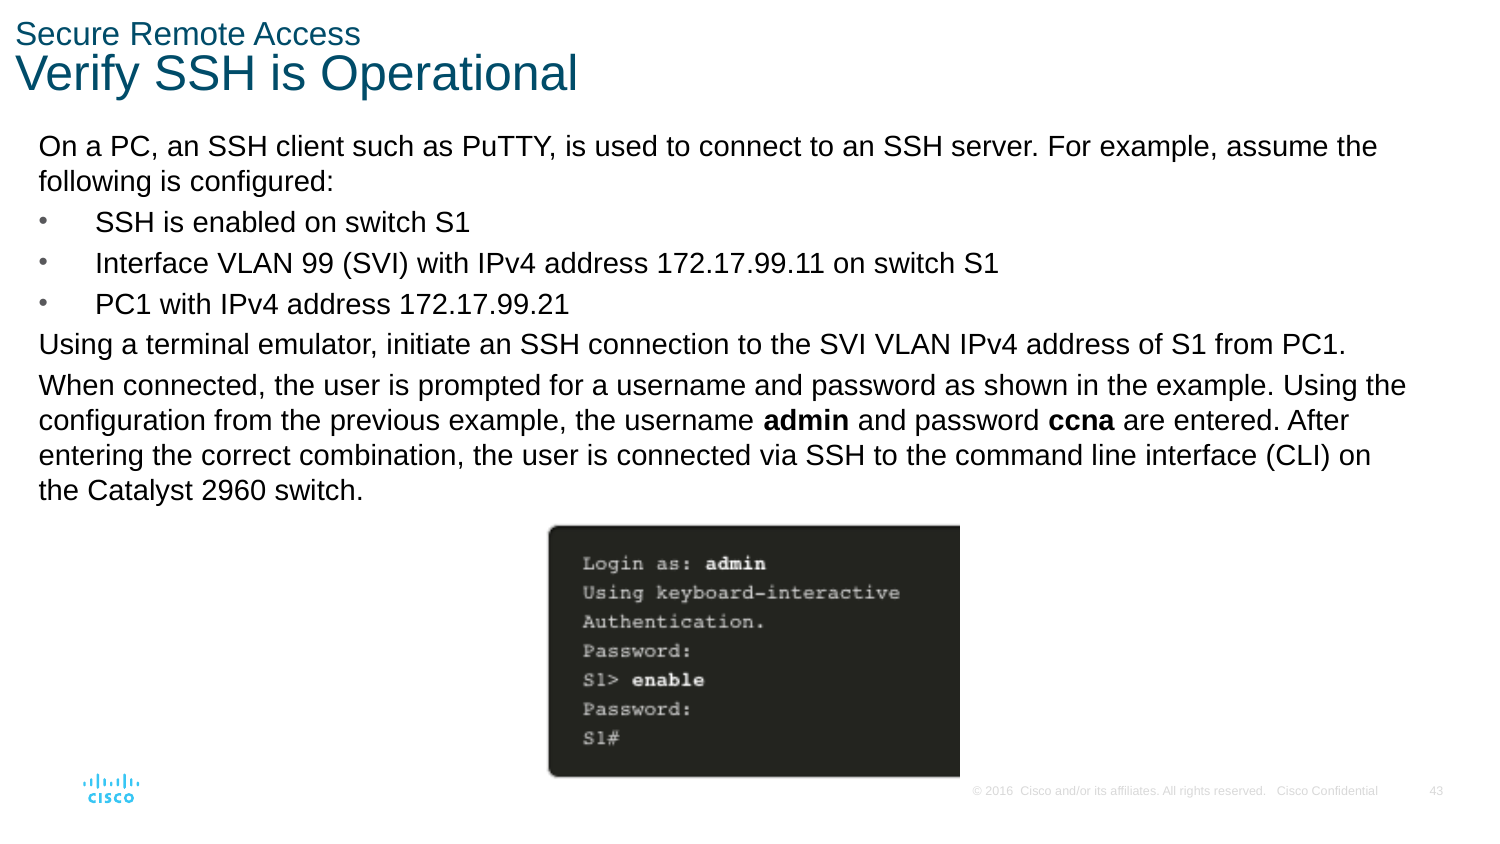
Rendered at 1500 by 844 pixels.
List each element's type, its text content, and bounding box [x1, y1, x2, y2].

title Secure Remote Access Verify SSH is Operational [0, 0, 1369, 121]
list On a PC, an SSH client such as PuTTY, is used to connect to an SSH server. For example, assume the following is configured: SSH is enabled on switch S1 Interface VLAN 99 (SVI) with IPv4 address 172.17.99.11 on switch S1 PC1 with IPv4 address 172.17.99.21 Using a terminal emulator, initiate an SSH connection to the SVI VLAN IPv4 address of S1 from PC1. When connected, the user is prompted for a username and password as shown in the example. Using the configuration from the previous example, the username admin and password ccna are entered. After entering the correct combination, the user is connected via SSH to the command line interface (CLI) on the Catalyst 2960 switch. [23, 120, 1437, 520]
picture [539, 519, 961, 790]
